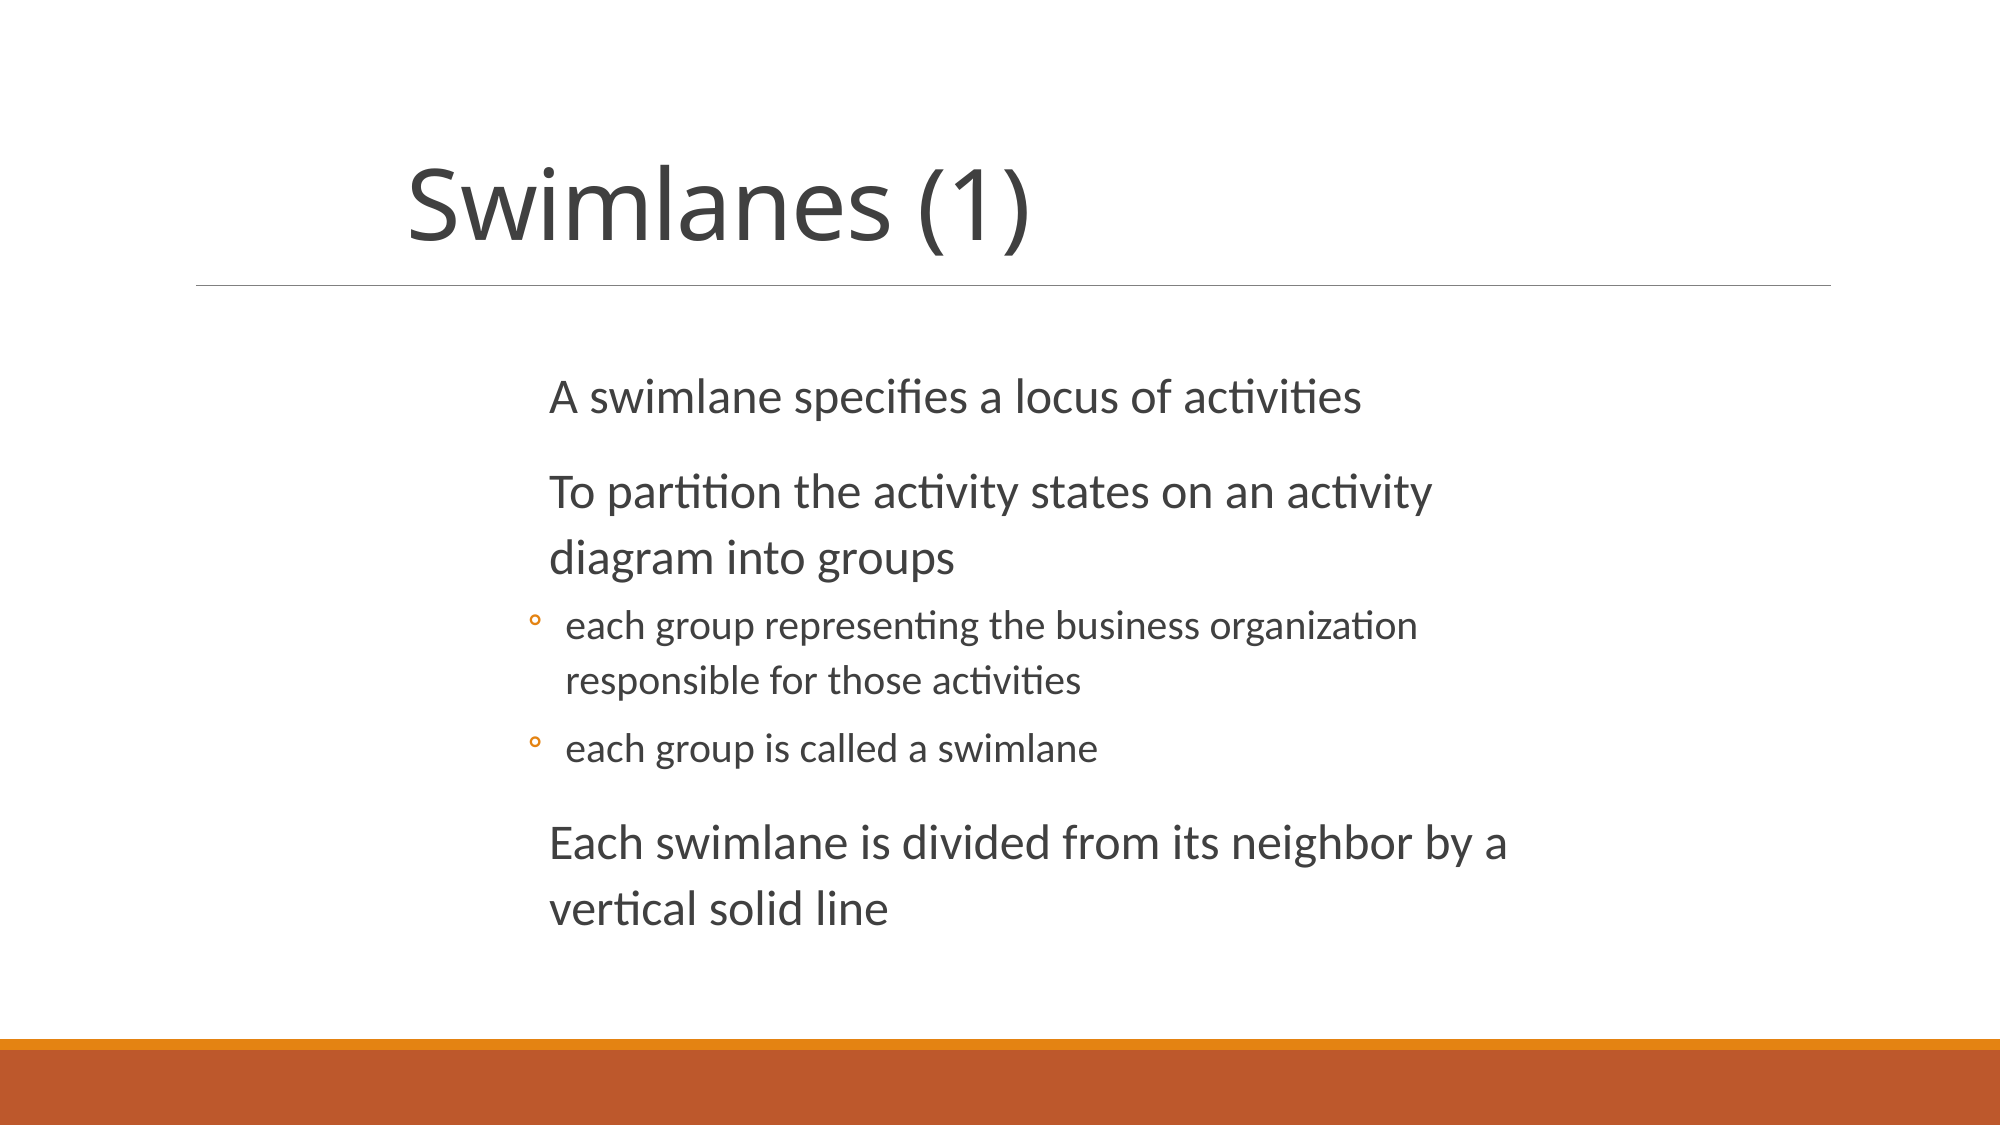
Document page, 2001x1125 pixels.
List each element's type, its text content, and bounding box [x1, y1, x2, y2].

title Swimlanes (1) [391, 152, 1433, 269]
list A swimlane specifies a locus of activities To partition the activity states on an activity diagram into groups each group representing the business organization responsible for those activities each group is called a swimlane Each swimlane is divided from its neighbor by a vertical solid line [487, 350, 1575, 950]
